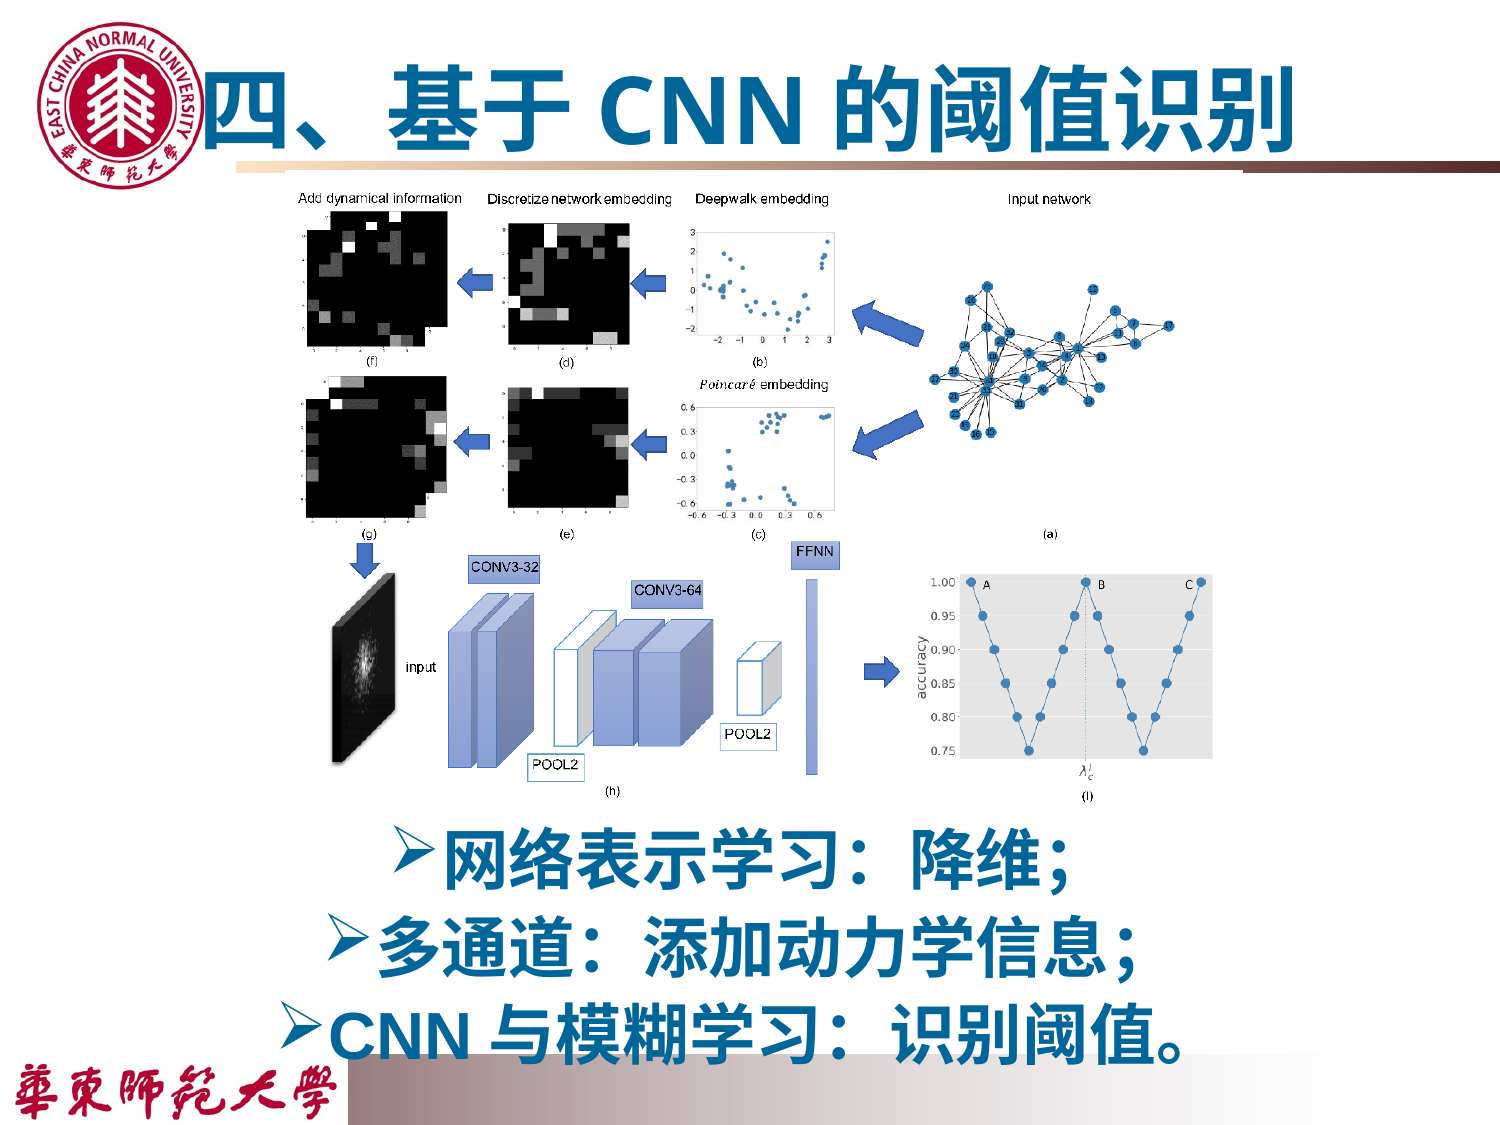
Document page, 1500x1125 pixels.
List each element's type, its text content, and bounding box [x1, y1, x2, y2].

text_box 网络表示学习：降维； 多通道：添加动力学信息； CNN与模糊学习：识别阈值。 [193, 802, 1305, 1081]
picture [0, 1054, 348, 1125]
picture [17, 11, 225, 197]
picture [284, 170, 1243, 818]
text_box 四、基于CNN的阈值识别 [74, 0, 1425, 172]
